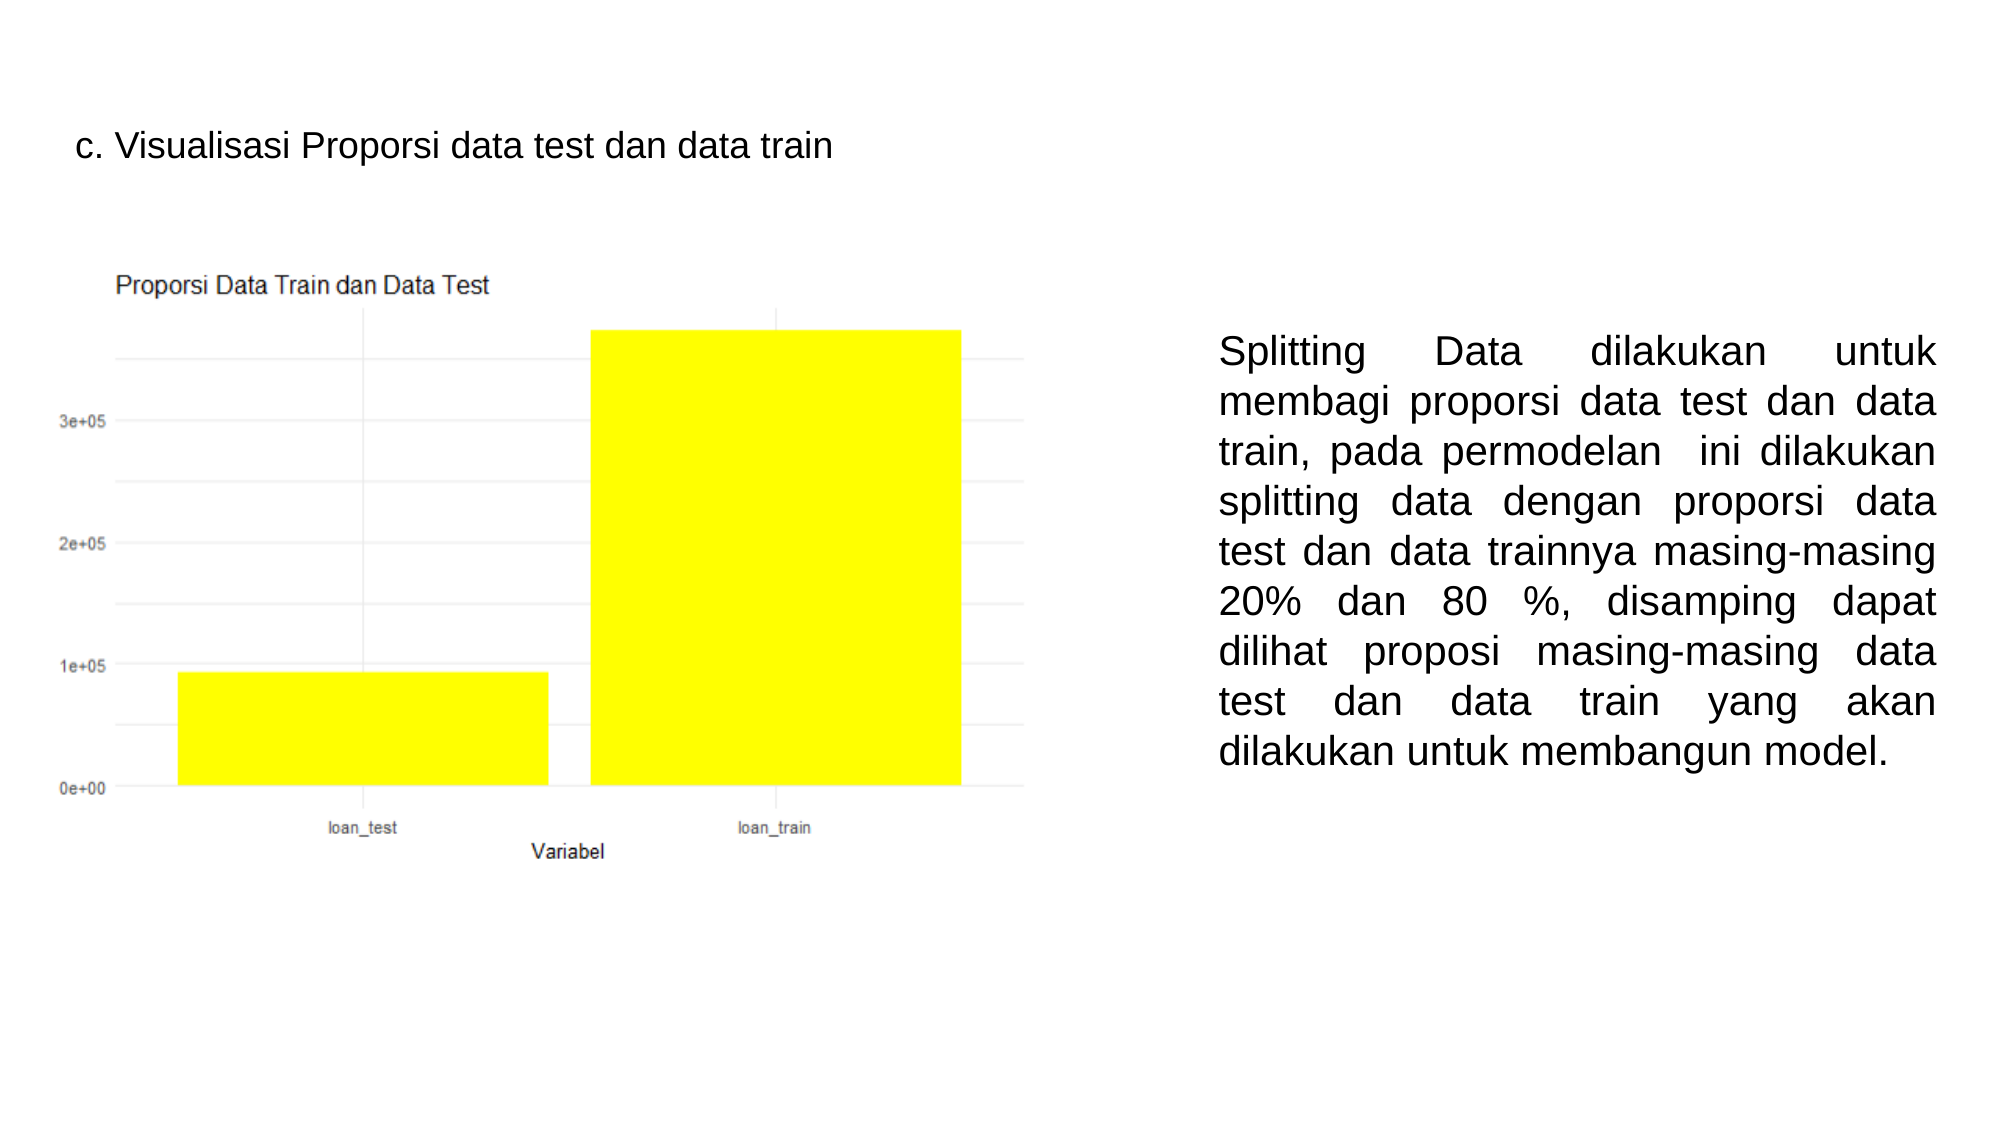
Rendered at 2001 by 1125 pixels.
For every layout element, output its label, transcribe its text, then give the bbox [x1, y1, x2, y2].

picture [53, 241, 1032, 884]
text_box c. Visualisasi Proporsi data test dan data train [60, 113, 906, 173]
text_box Splitting Data dilakukan untuk membagi proporsi data test dan data train, pada permodelan ini dilakukan splitting data dengan proporsi data test dan data trainnya masing-masing 20% dan 80 %, disamping dapat dilihat proposi masing-masing data test dan data train yang akan dilakukan untuk membangun model. [1203, 316, 1952, 782]
